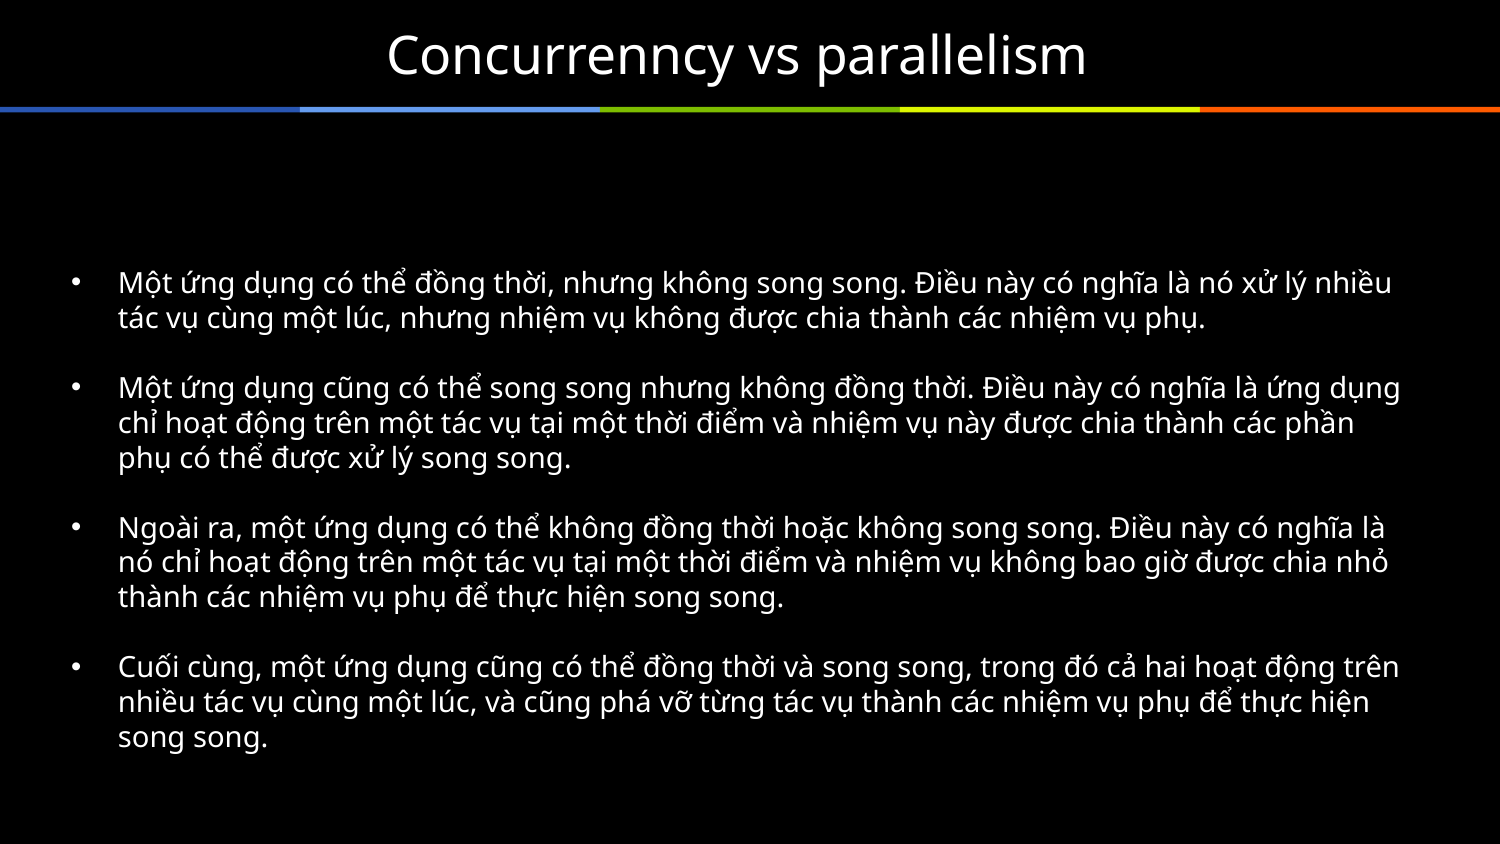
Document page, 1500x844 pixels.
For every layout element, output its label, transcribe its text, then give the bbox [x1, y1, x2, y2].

text_box Một ứng dụng có thể đồng thời, nhưng không song song. Điều này có nghĩa là nó xử lý nhiều tác vụ cùng một lúc, nhưng nhiệm vụ không được chia thành các nhiệm vụ phụ. Một ứng dụng cũng có thể song song nhưng không đồng thời. Điều này có nghĩa là ứng dụng chỉ hoạt động trên một tác vụ tại một thời điểm và nhiệm vụ này được chia thành các phần phụ có thể được xử lý song song. Ngoài ra, một ứng dụng có thể không đồng thời hoặc không song song. Điều này có nghĩa là nó chỉ hoạt động trên một tác vụ tại một thời điểm và nhiệm vụ không bao giờ được chia nhỏ thành các nhiệm vụ phụ để thực hiện song song. Cuối cùng, một ứng dụng cũng có thể đồng thời và song song, trong đó cả hai hoạt động trên nhiều tác vụ cùng một lúc, và cũng phá vỡ từng tác vụ thành các nhiệm vụ phụ để thực hiện song song. [56, 221, 1419, 761]
title Concurrenncy vs parallelism [24, 9, 1450, 98]
